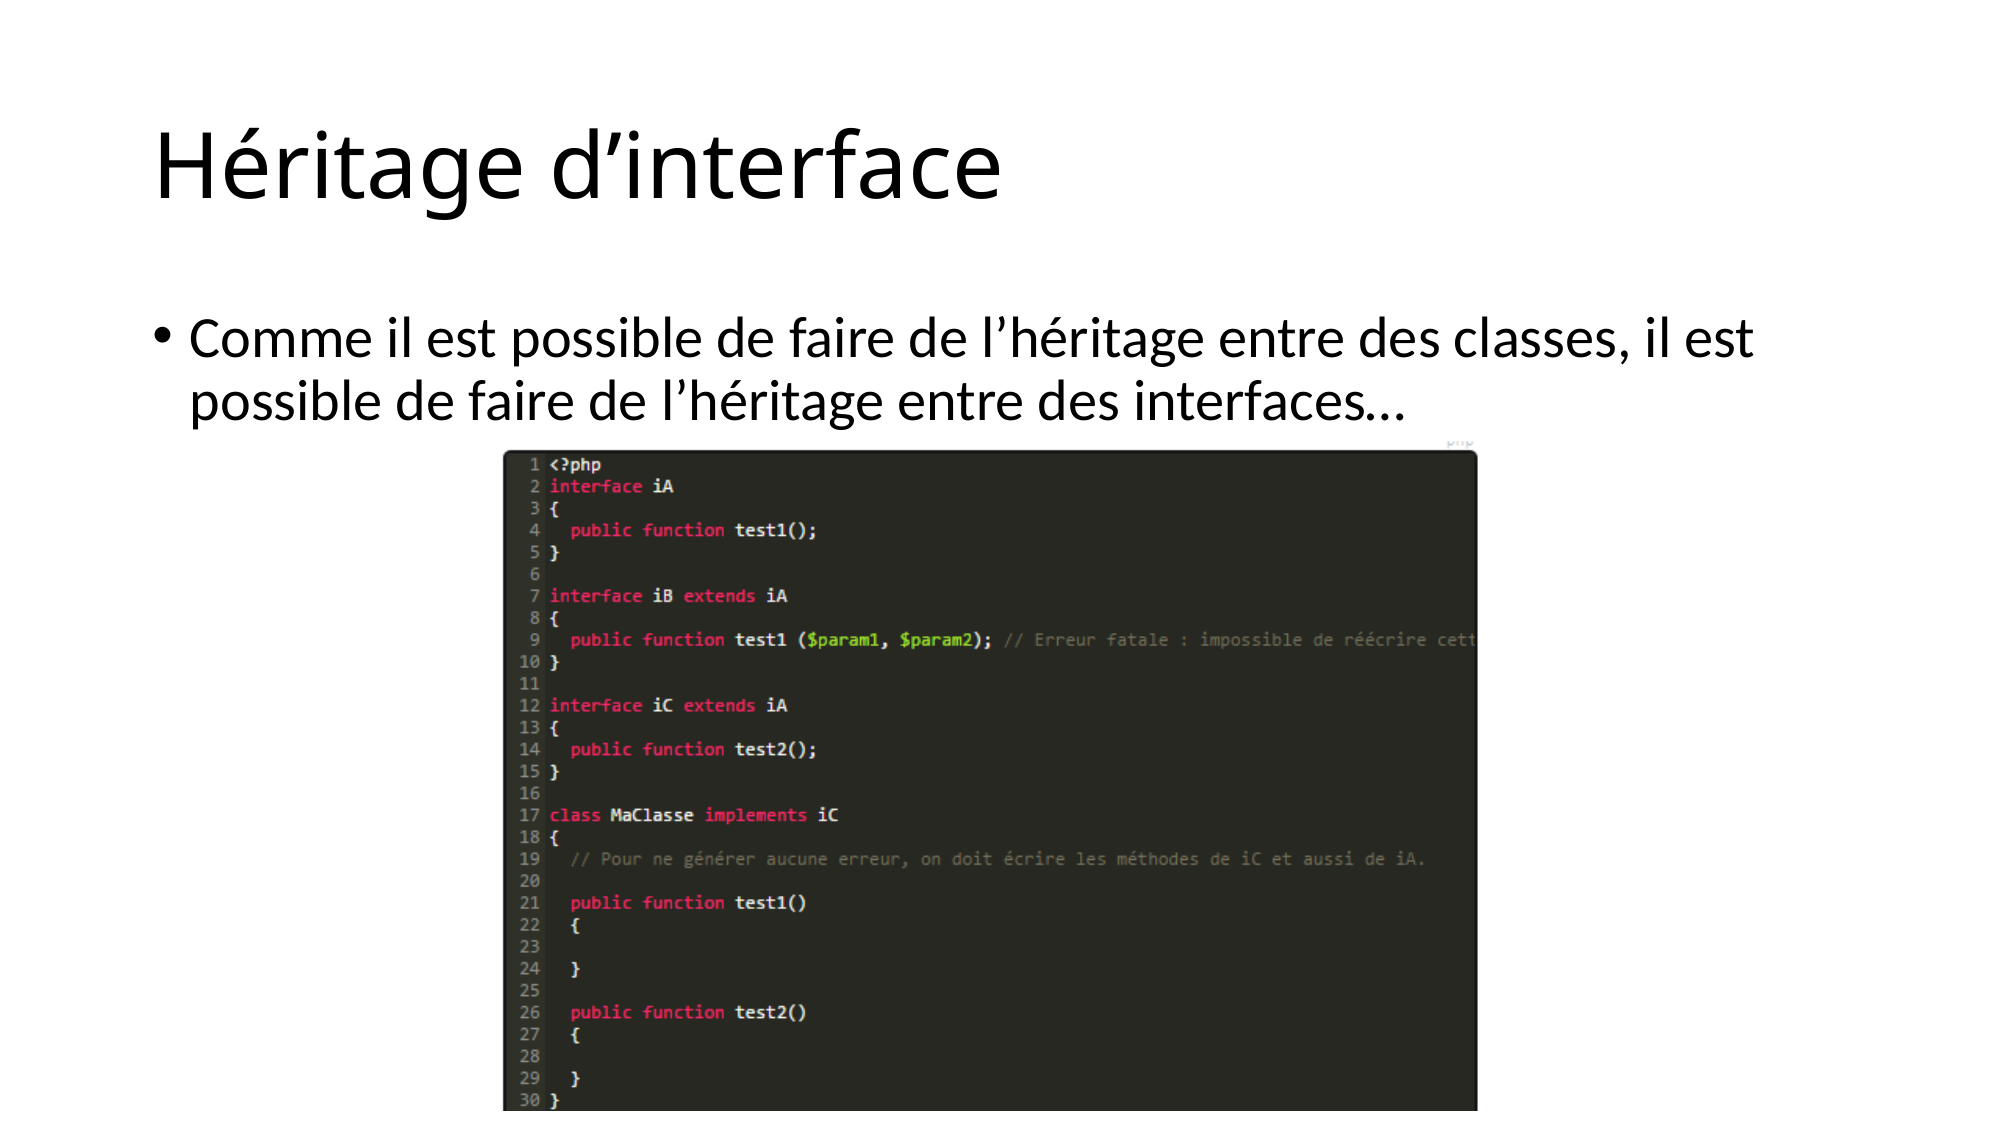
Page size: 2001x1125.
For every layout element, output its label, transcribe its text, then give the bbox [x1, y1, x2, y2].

title Héritage d’interface [137, 59, 1863, 278]
picture [494, 441, 1506, 1111]
list Comme il est possible de faire de l’héritage entre des classes, il est possible de faire de l’héritage entre des interfaces… [137, 299, 1863, 1014]
